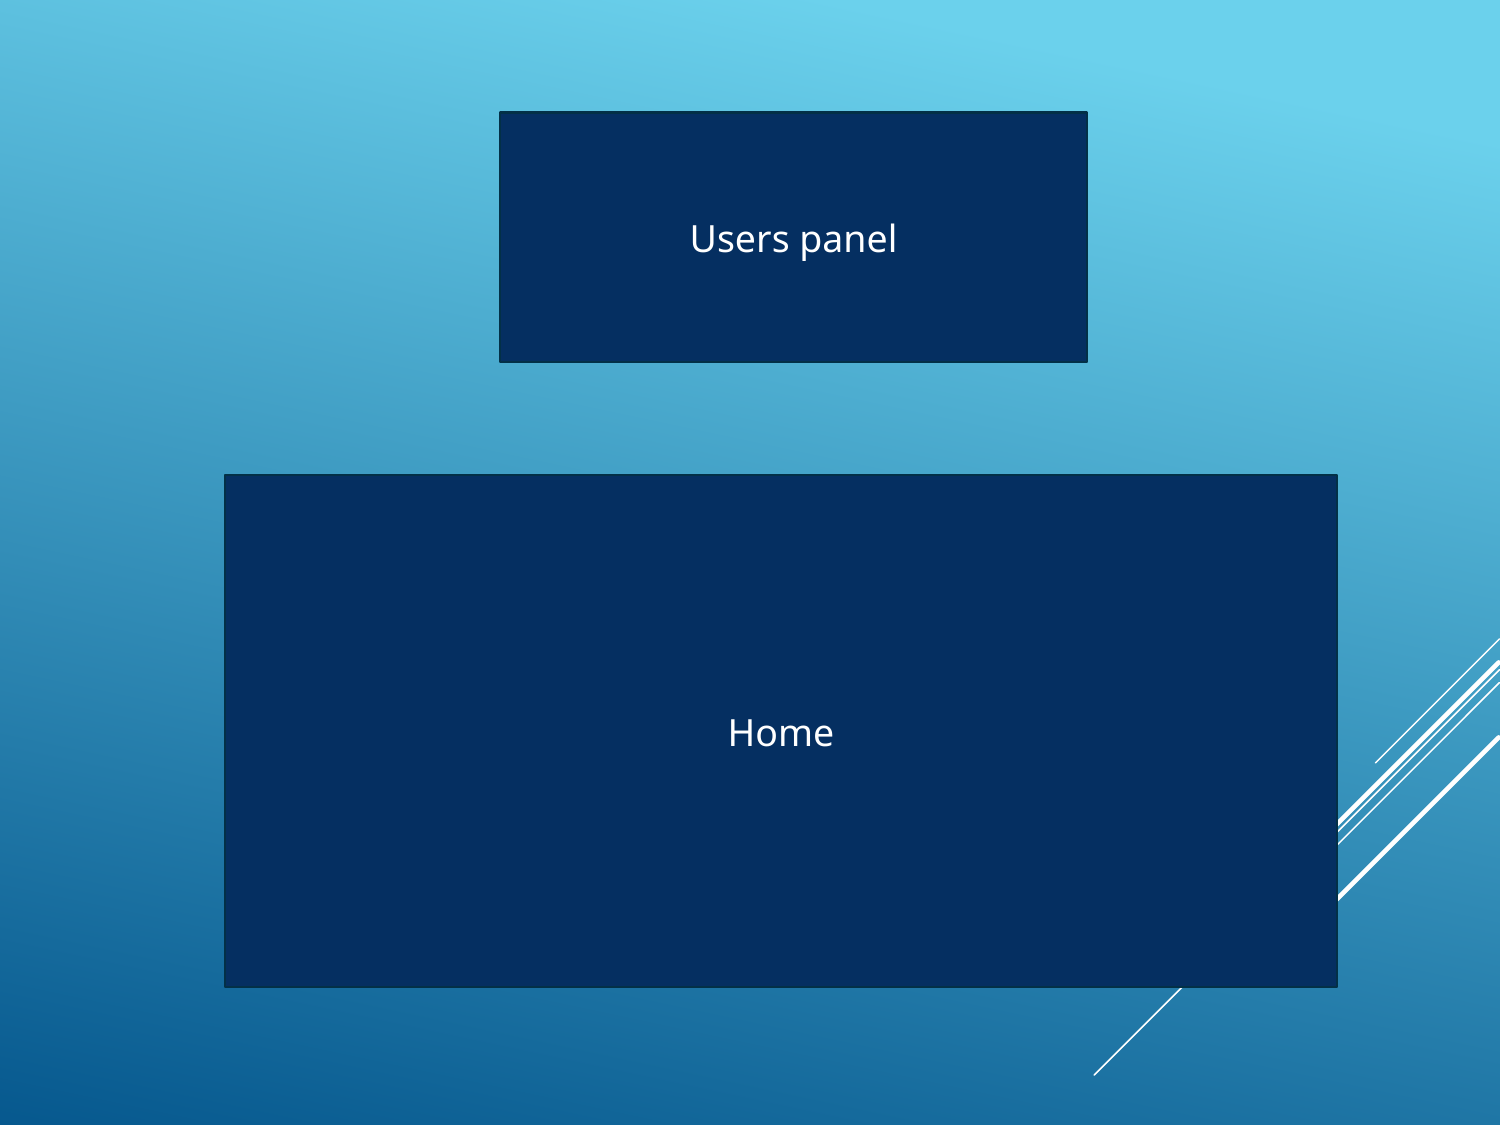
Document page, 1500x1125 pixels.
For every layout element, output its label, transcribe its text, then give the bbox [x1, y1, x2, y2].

text_box Home [224, 474, 1338, 988]
text_box Users panel [499, 111, 1088, 363]
